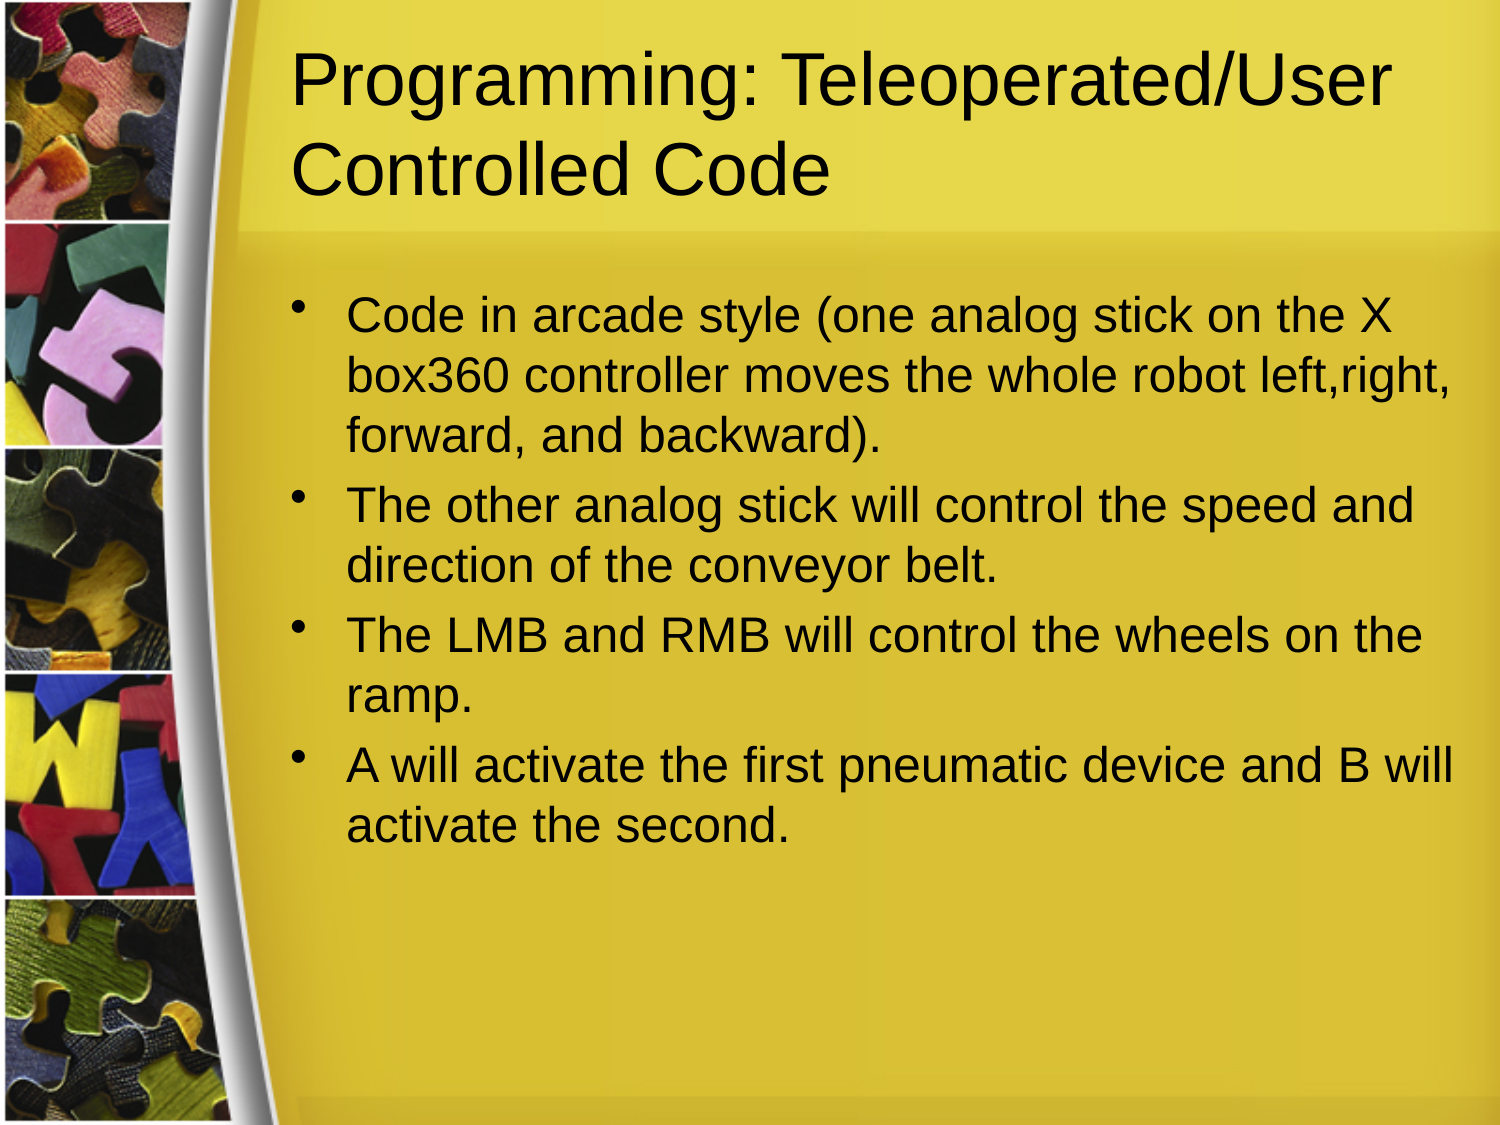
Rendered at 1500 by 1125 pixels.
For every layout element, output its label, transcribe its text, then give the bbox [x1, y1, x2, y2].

title Programming: Teleoperated/User Controlled Code [275, 32, 1473, 208]
list Code in arcade style (one analog stick on the X box360 controller moves the whole robot left,right, forward, and backward). The other analog stick will control the speed and direction of the conveyor belt. The LMB and RMB will control the wheels on the ramp. A will activate the first pneumatic device and B will activate the second. [275, 275, 1475, 988]
picture [0, 0, 1500, 1125]
